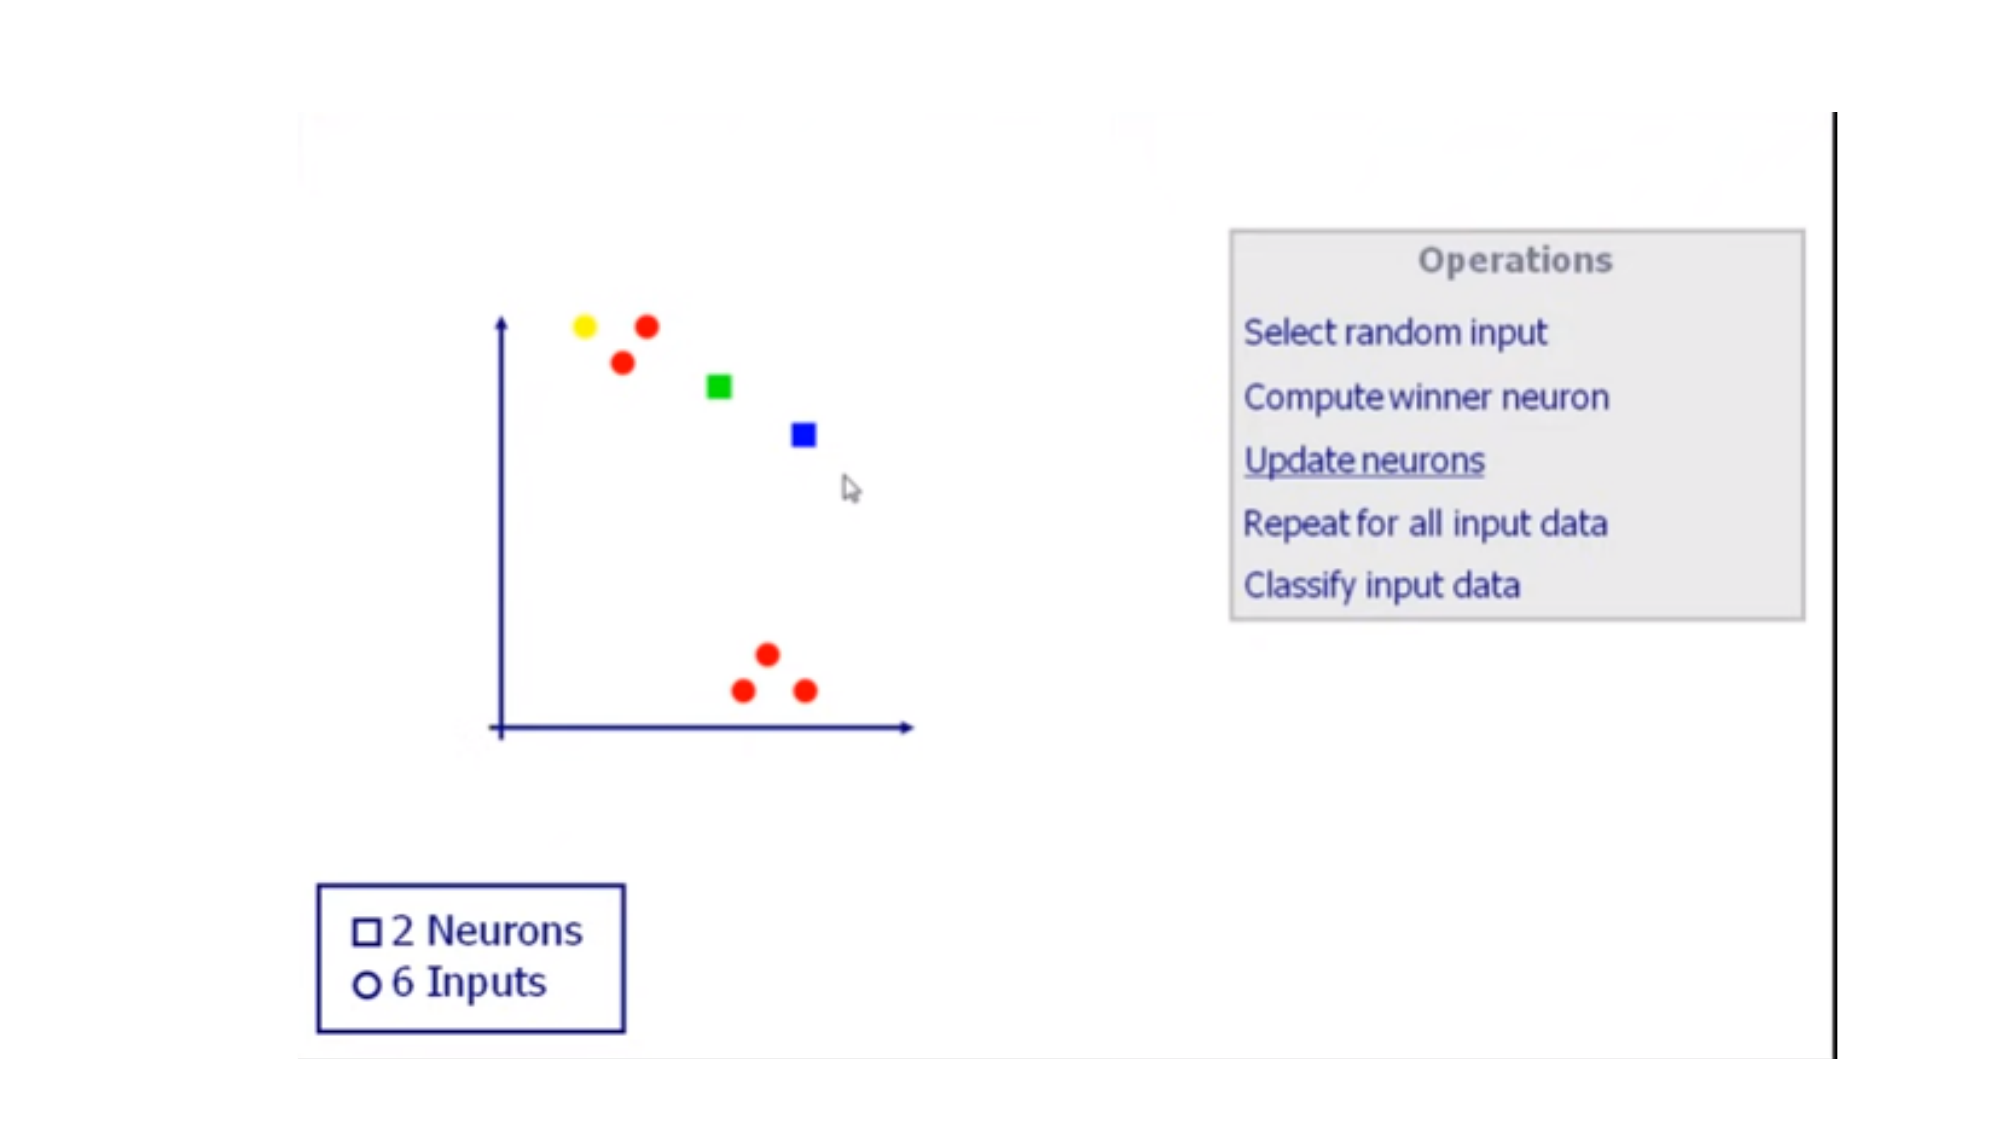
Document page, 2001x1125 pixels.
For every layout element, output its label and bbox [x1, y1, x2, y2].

picture [297, 112, 1838, 1059]
